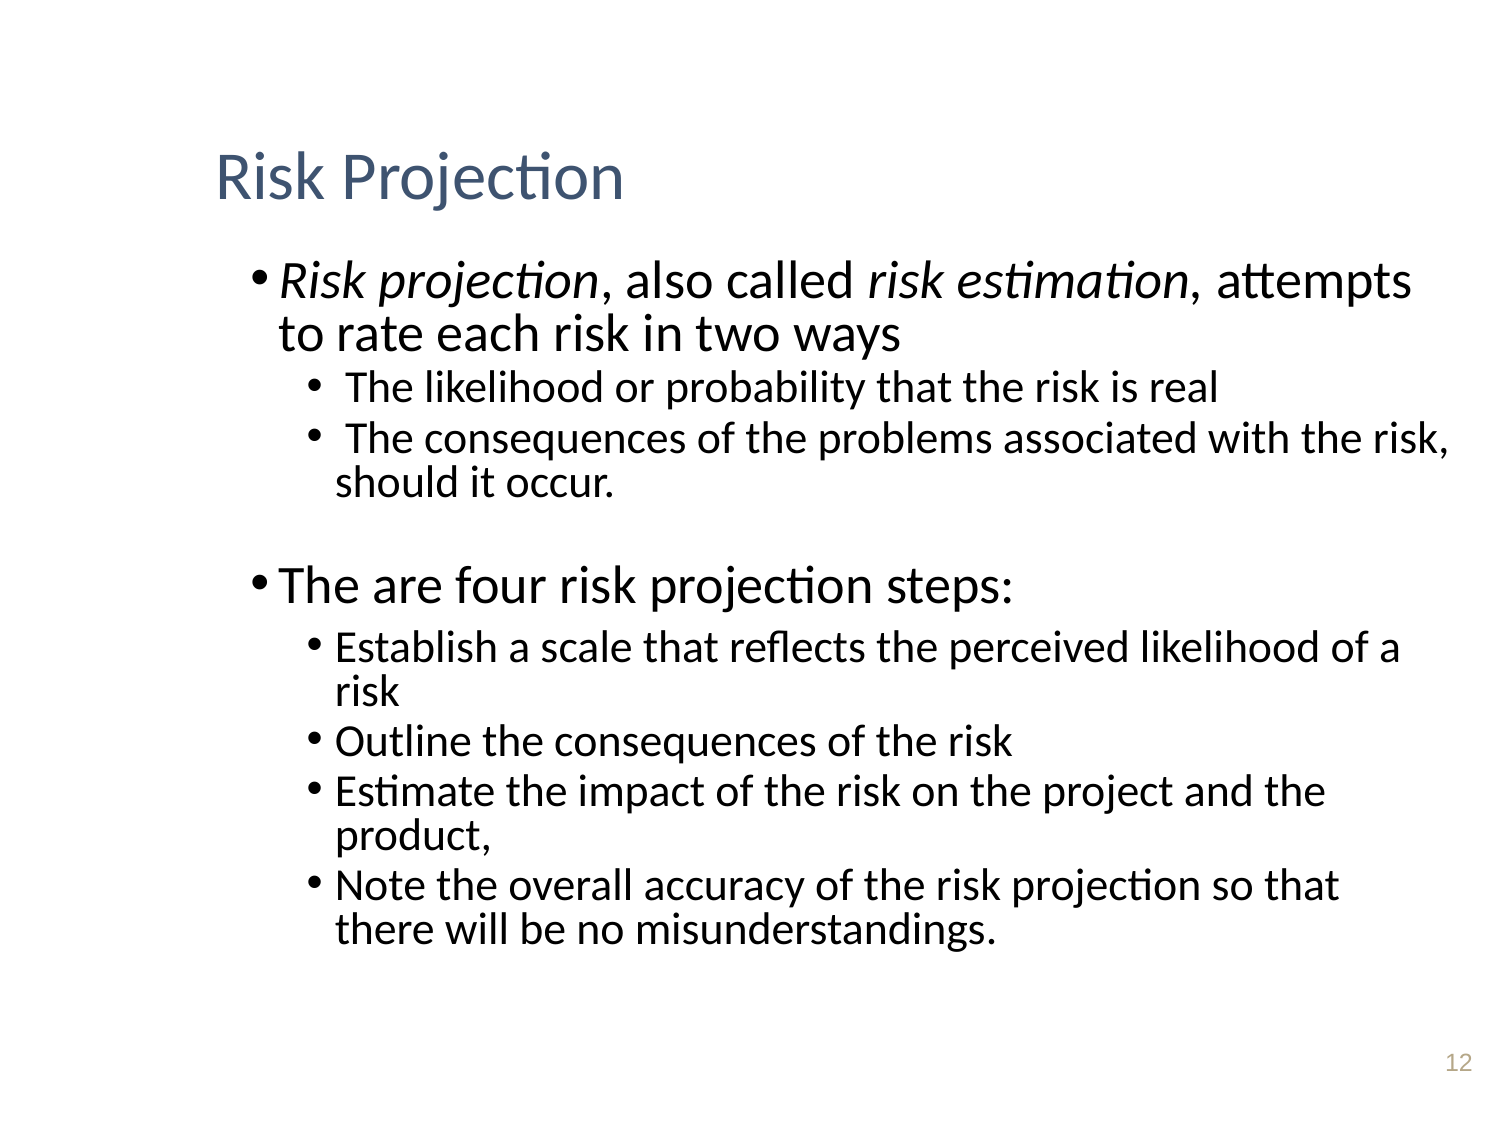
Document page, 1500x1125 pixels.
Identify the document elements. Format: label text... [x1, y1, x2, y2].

title Risk Projection [200, 125, 1300, 229]
text_box ‹#› [1412, 1021, 1488, 1100]
list Risk projection, also called risk estimation, attempts to rate each risk in two ways The likelihood or probability that the risk is real The consequences of the problems associated with the risk, should it occur. The are four risk projection steps: Establish a scale that reflects the perceived likelihood of a risk Outline the consequences of the risk Estimate the impact of the risk on the project and the product, Note the overall accuracy of the risk projection so that there will be no misunderstandings. [235, 249, 1466, 1038]
